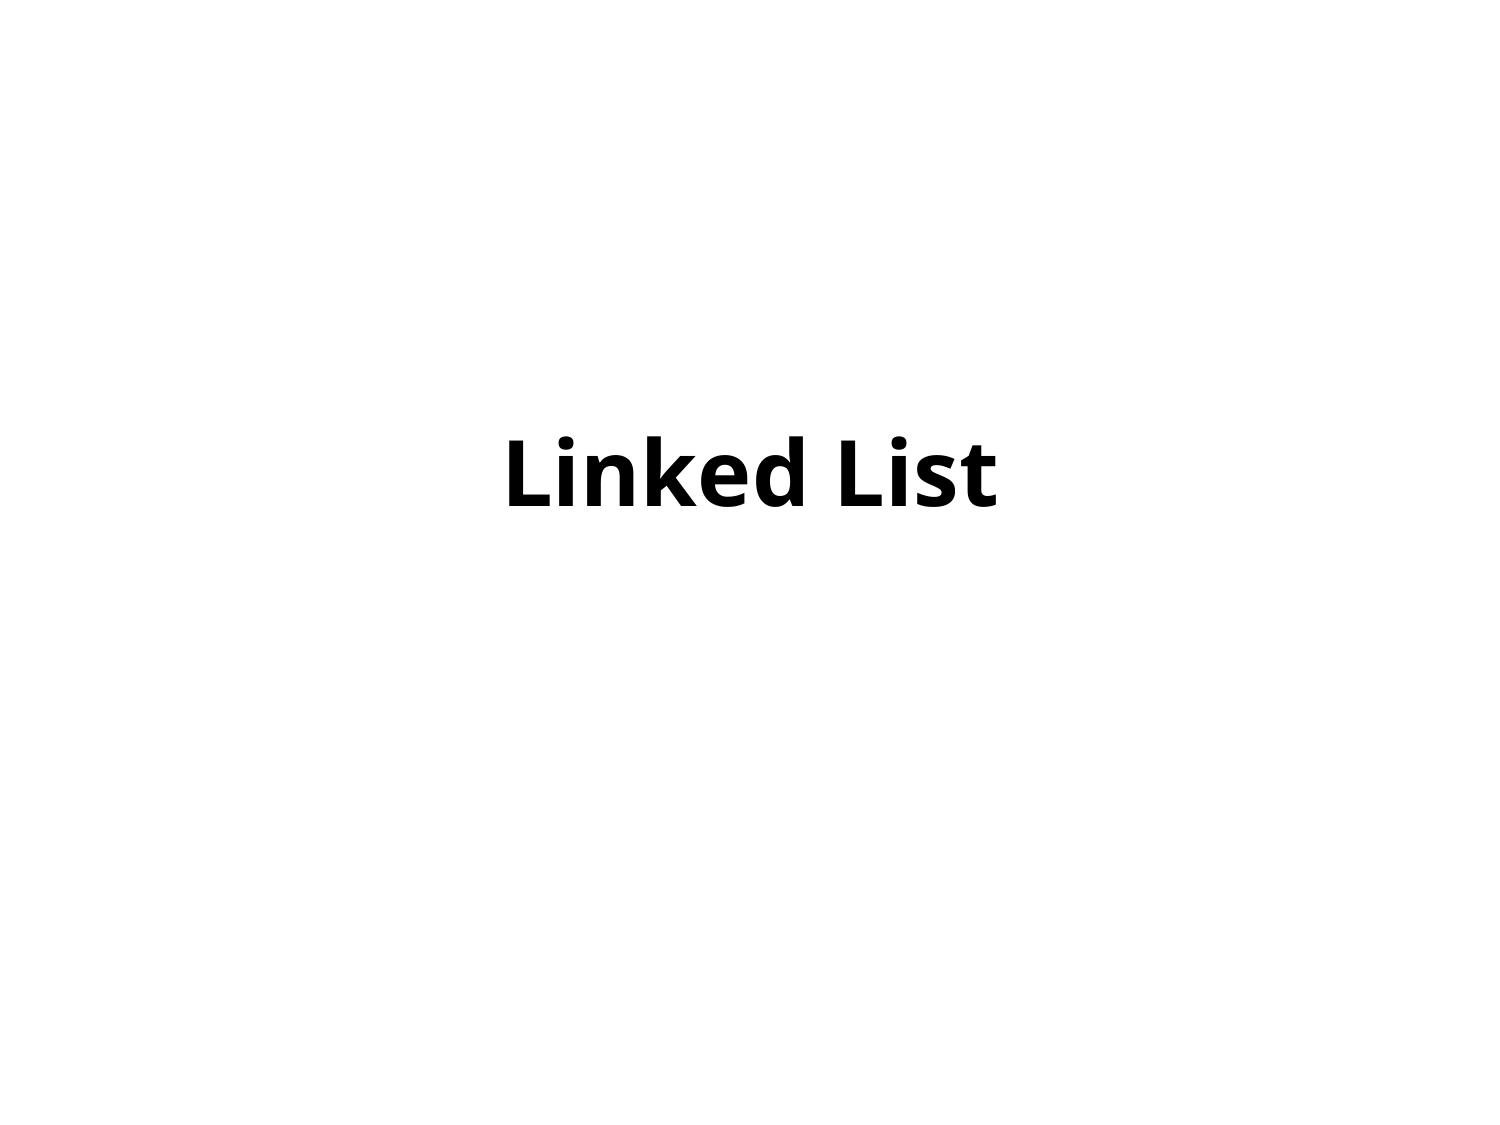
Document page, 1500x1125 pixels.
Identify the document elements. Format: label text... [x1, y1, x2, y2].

title Linked List [112, 349, 1388, 591]
